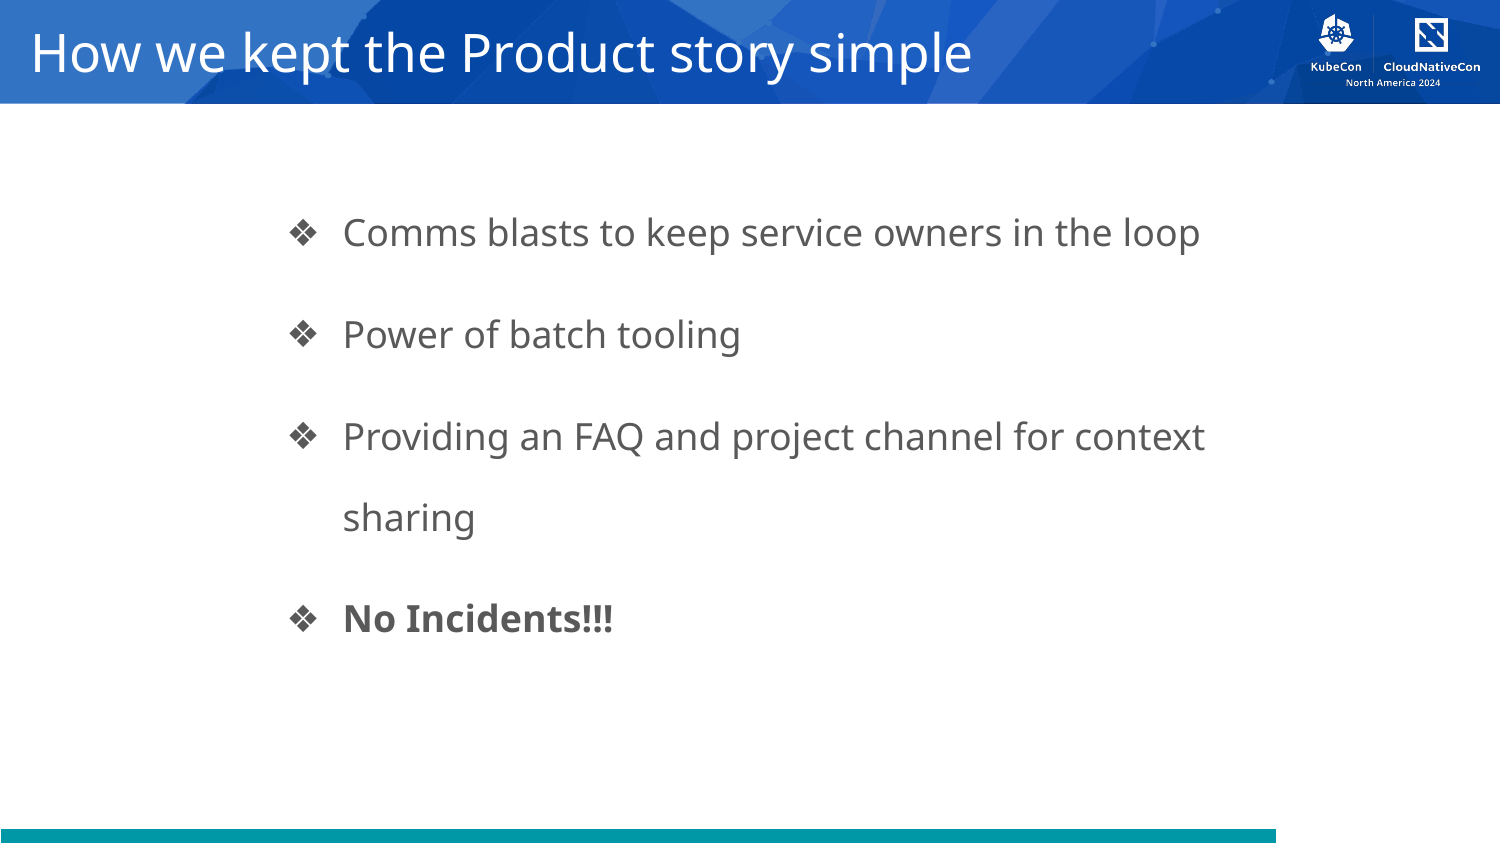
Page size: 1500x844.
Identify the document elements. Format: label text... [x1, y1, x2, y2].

picture [1307, 14, 1480, 89]
title How we kept the Product story simple [14, 4, 1277, 99]
text_box [0, 828, 1277, 844]
list Comms blasts to keep service owners in the loop Power of batch tooling Providing an FAQ and project channel for context sharing No Incidents!!! [252, 158, 1248, 762]
